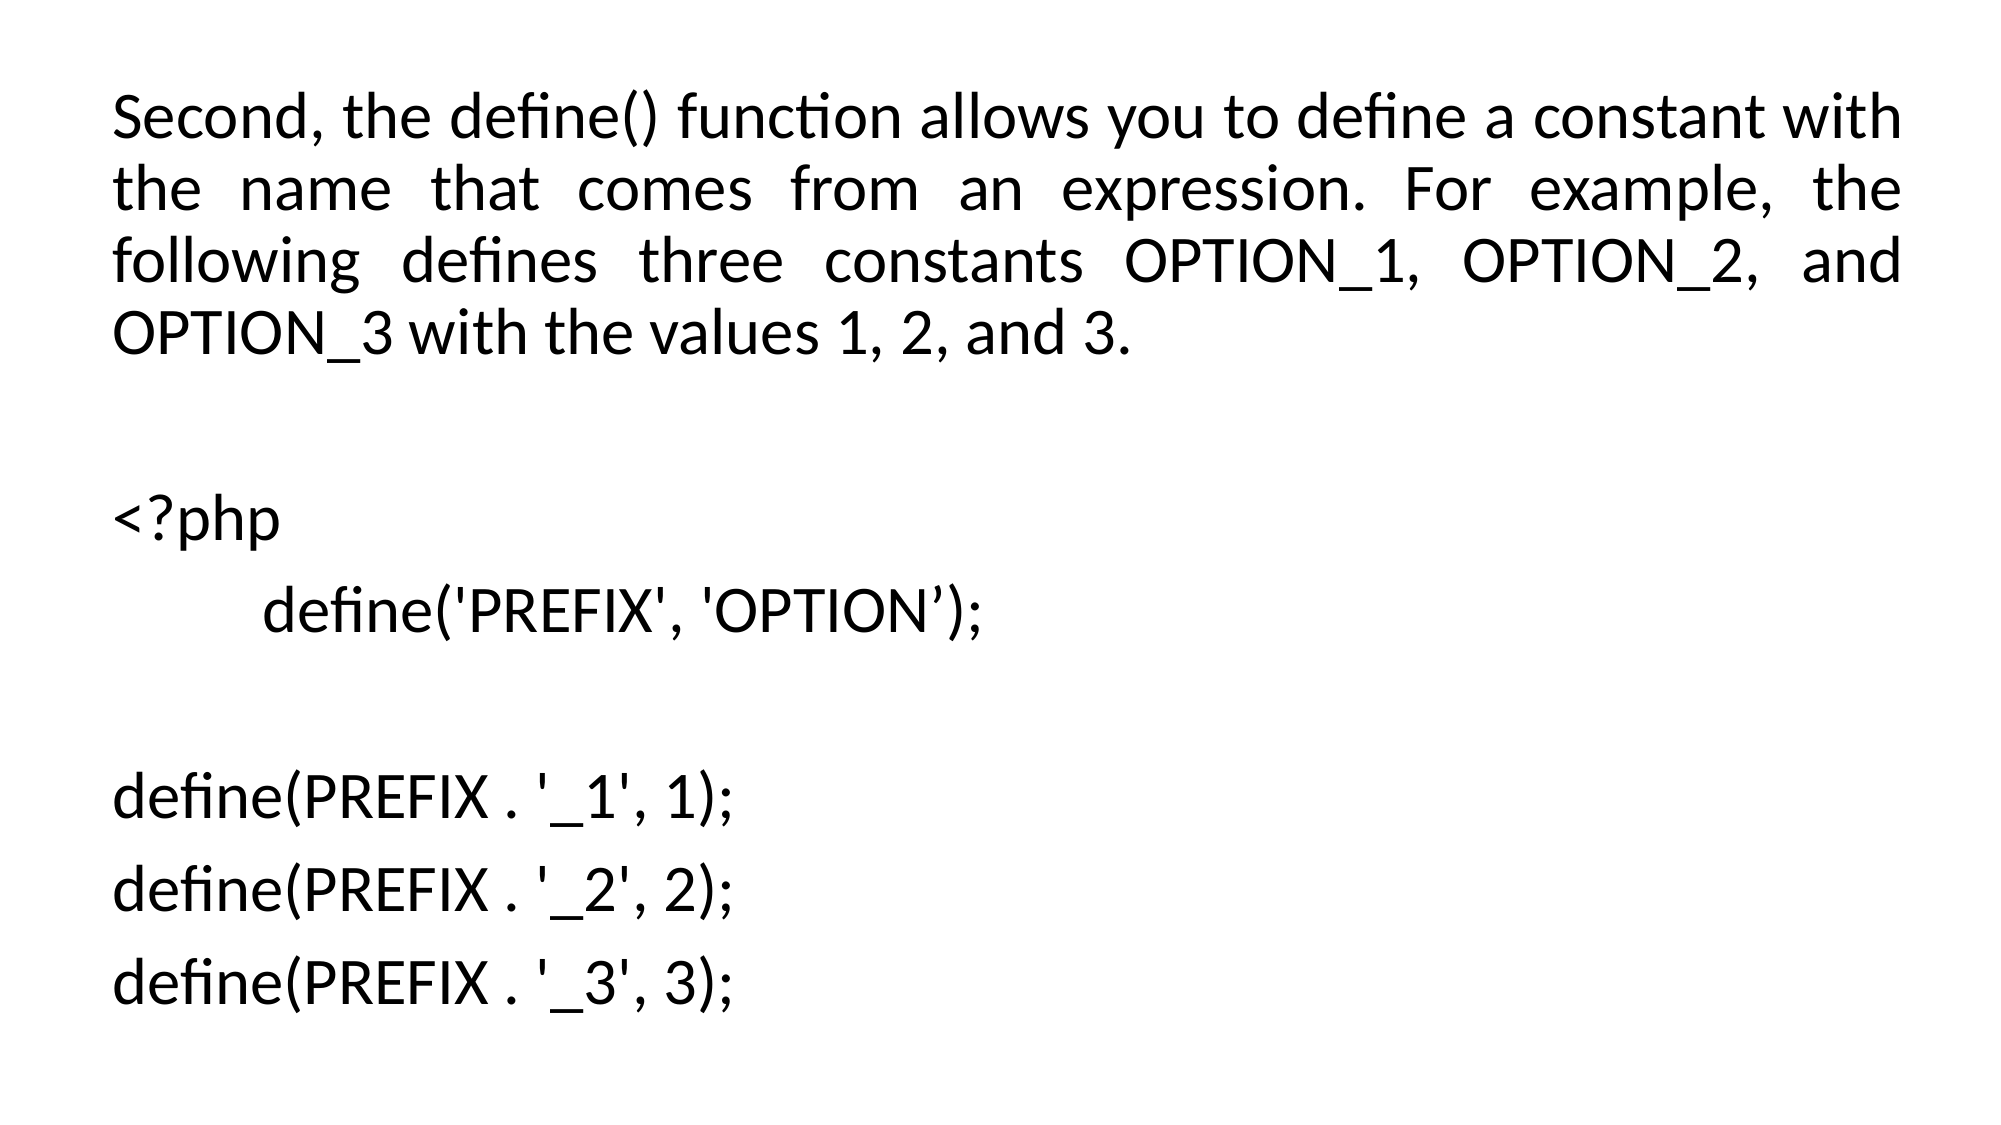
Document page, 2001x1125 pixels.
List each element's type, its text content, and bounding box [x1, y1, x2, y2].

list Second, the define() function allows you to define a constant with the name that comes from an expression. For example, the following defines three constants OPTION_1, OPTION_2, and OPTION_3 with the values 1, 2, and 3. <?php define('PREFIX', 'OPTION’); define(PREFIX . '_1', 1); define(PREFIX . '_2', 2); define(PREFIX . '_3', 3); [97, 73, 1920, 1048]
